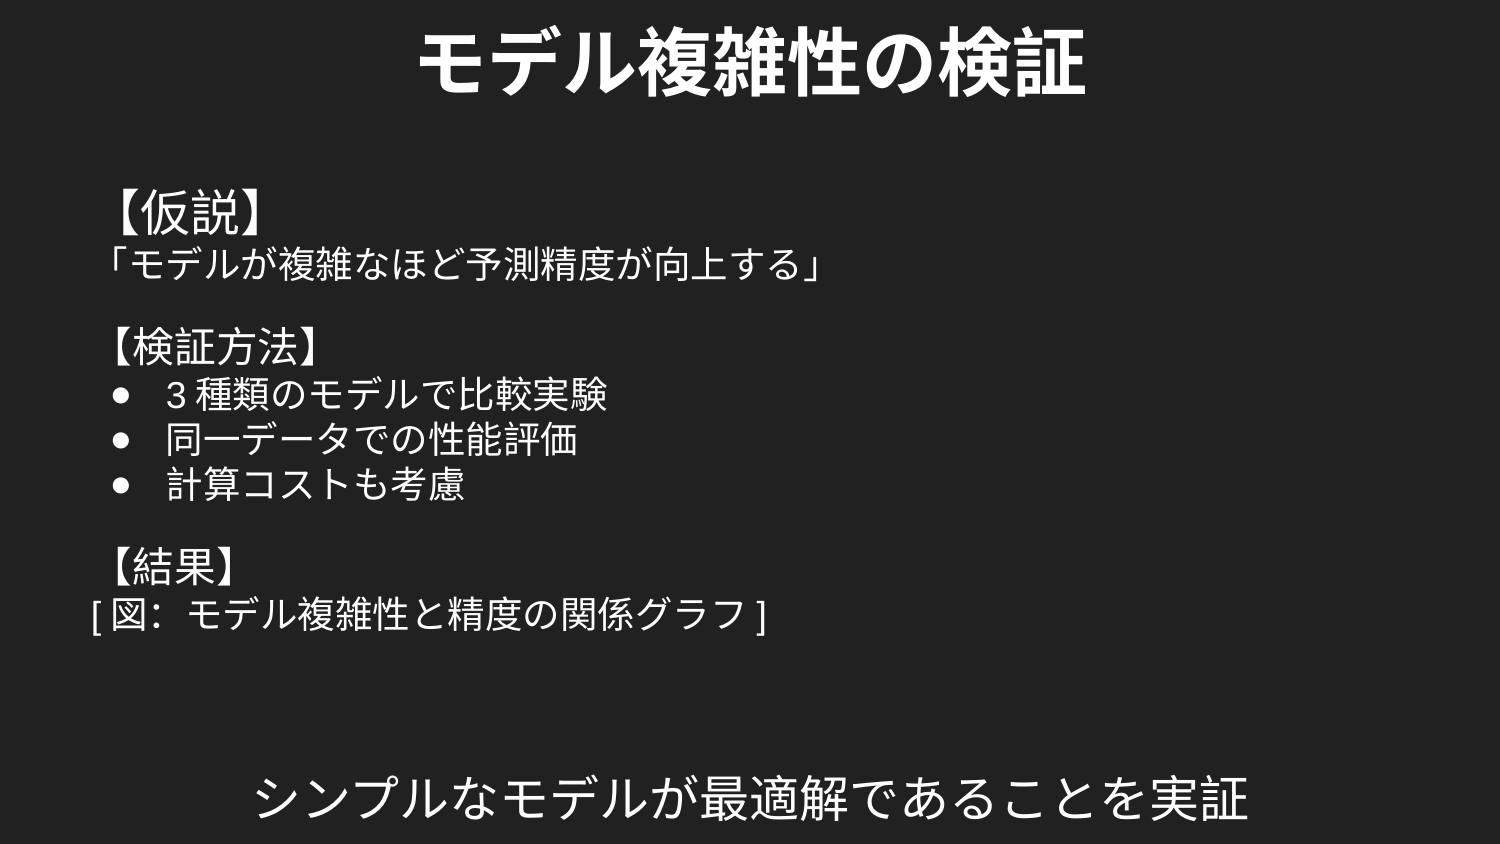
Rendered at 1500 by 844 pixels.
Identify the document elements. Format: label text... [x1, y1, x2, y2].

text_box シンプルなモデルが最適解であることを実証 [0, 752, 1500, 843]
text_box 【仮説】 「モデルが複雑なほど予測精度が向上する」 【検証方法】 3種類のモデルで比較実験 同一データでの性能評価 計算コストも考慮 【結果】 [図：モデル複雑性と精度の関係グラフ] [75, 166, 930, 651]
text_box モデル複雑性の検証 [0, 0, 1500, 120]
